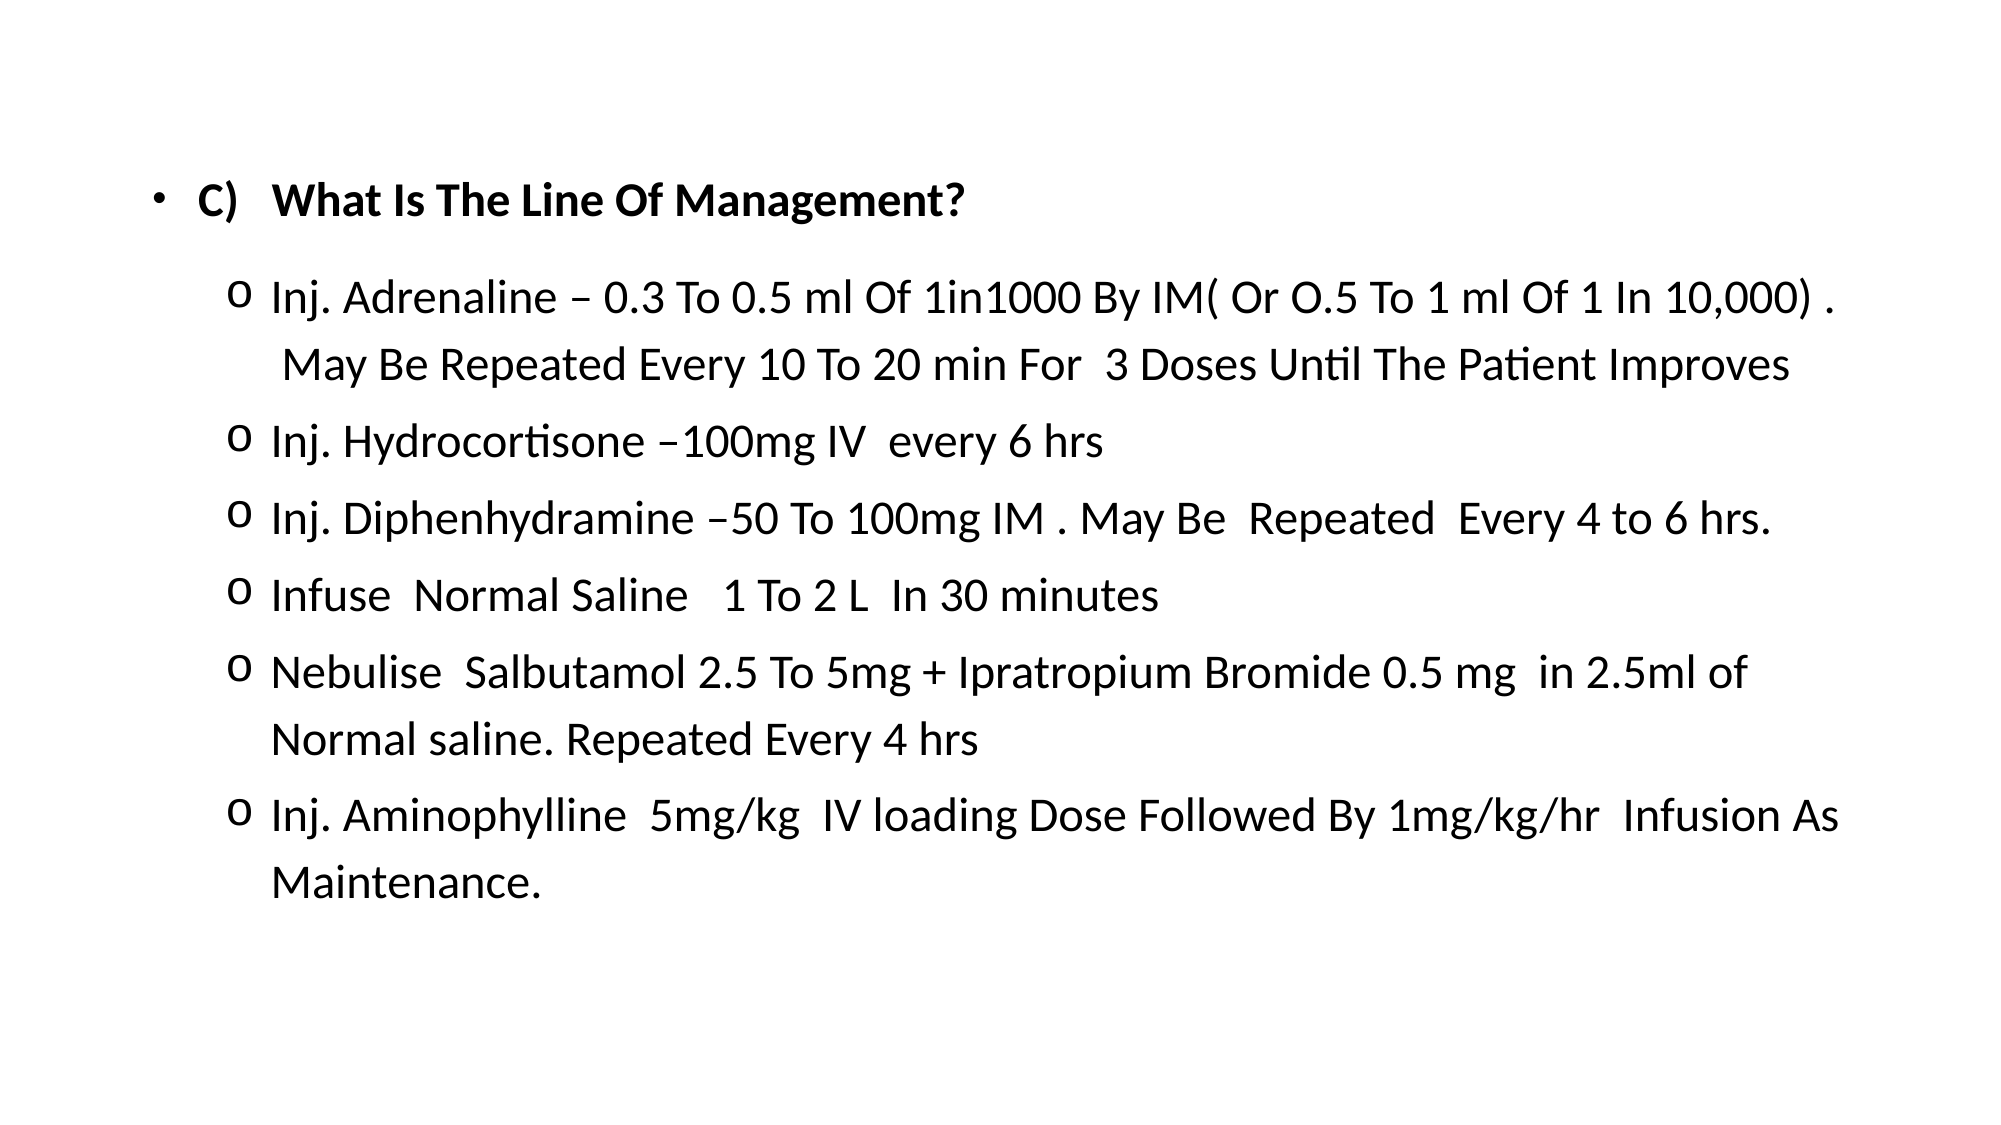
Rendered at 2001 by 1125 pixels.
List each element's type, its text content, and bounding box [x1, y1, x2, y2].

list C) What Is The Line Of Management? Inj. Adrenaline – 0.3 To 0.5 ml Of 1in1000 By IM( Or O.5 To 1 ml Of 1 In 10,000) . May Be Repeated Every 10 To 20 min For 3 Doses Until The Patient Improves Inj. Hydrocortisone –100mg IV every 6 hrs Inj. Diphenhydramine –50 To 100mg IM . May Be Repeated Every 4 to 6 hrs. Infuse Normal Saline 1 To 2 L In 30 minutes Nebulise Salbutamol 2.5 To 5mg + Ipratropium Bromide 0.5 mg in 2.5ml of Normal saline. Repeated Every 4 hrs Inj. Aminophylline 5mg/kg IV loading Dose Followed By 1mg/kg/hr Infusion As Maintenance. [137, 152, 1863, 973]
